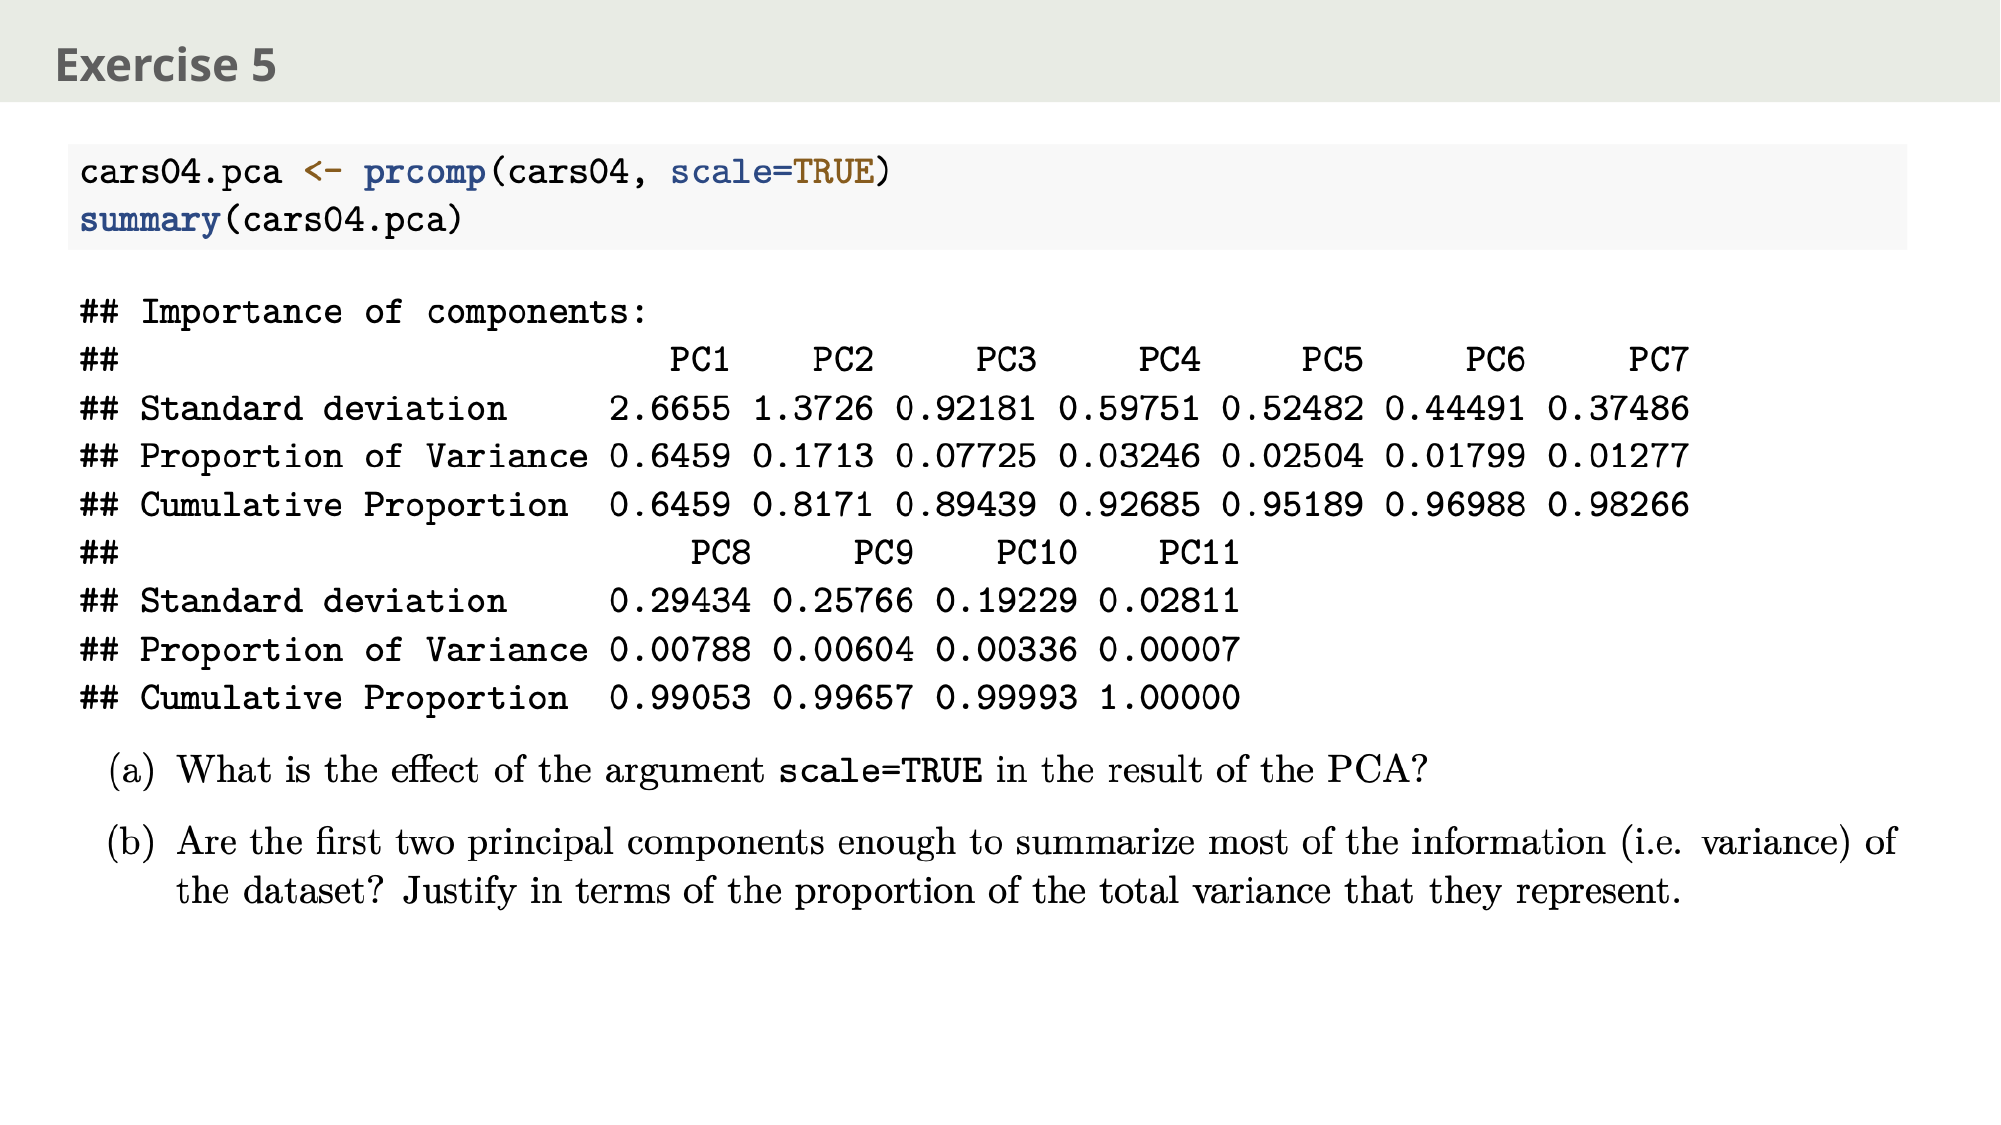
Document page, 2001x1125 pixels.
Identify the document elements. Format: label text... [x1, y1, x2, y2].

text_box Exercise 5 [39, 0, 1420, 99]
picture [45, 119, 1955, 930]
text_box [0, 0, 2000, 103]
